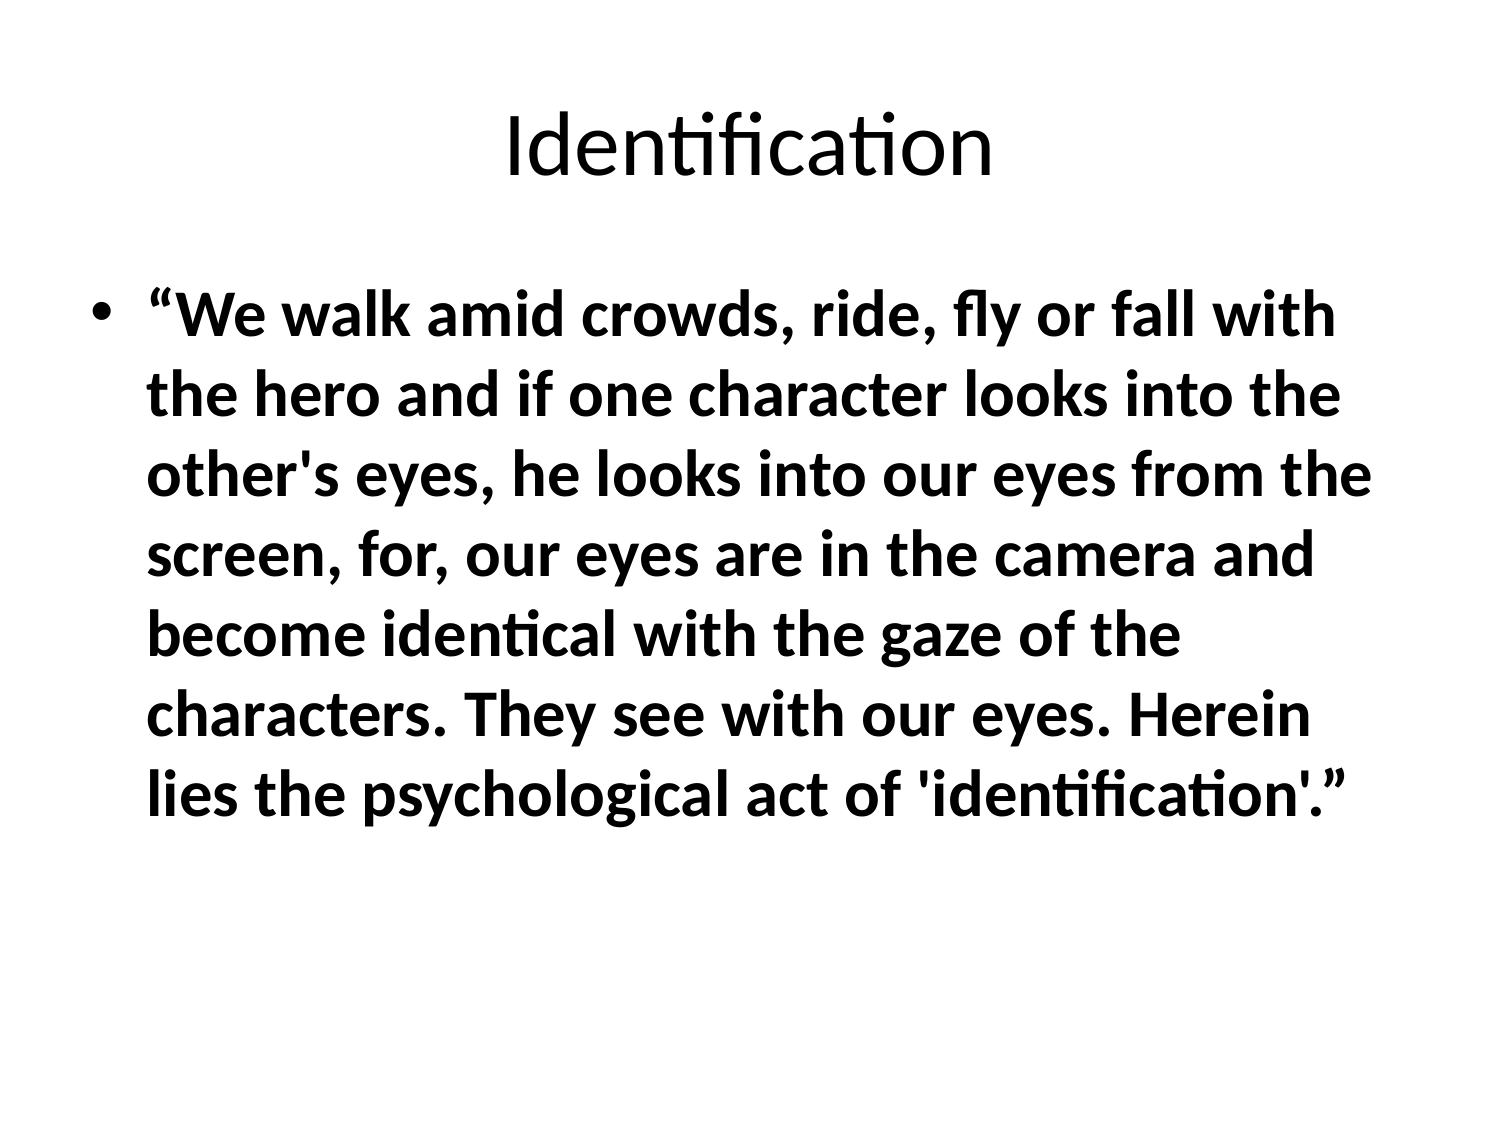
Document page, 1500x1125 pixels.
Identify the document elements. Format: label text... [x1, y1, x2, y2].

list “We walk amid crowds, ride, fly or fall with the hero and if one character looks into the other's eyes, he looks into our eyes from the screen, for, our eyes are in the camera and become identical with the gaze of the characters. They see with our eyes. Herein lies the psychological act of 'identification'.” [75, 262, 1425, 1005]
title Identification [75, 45, 1425, 233]
